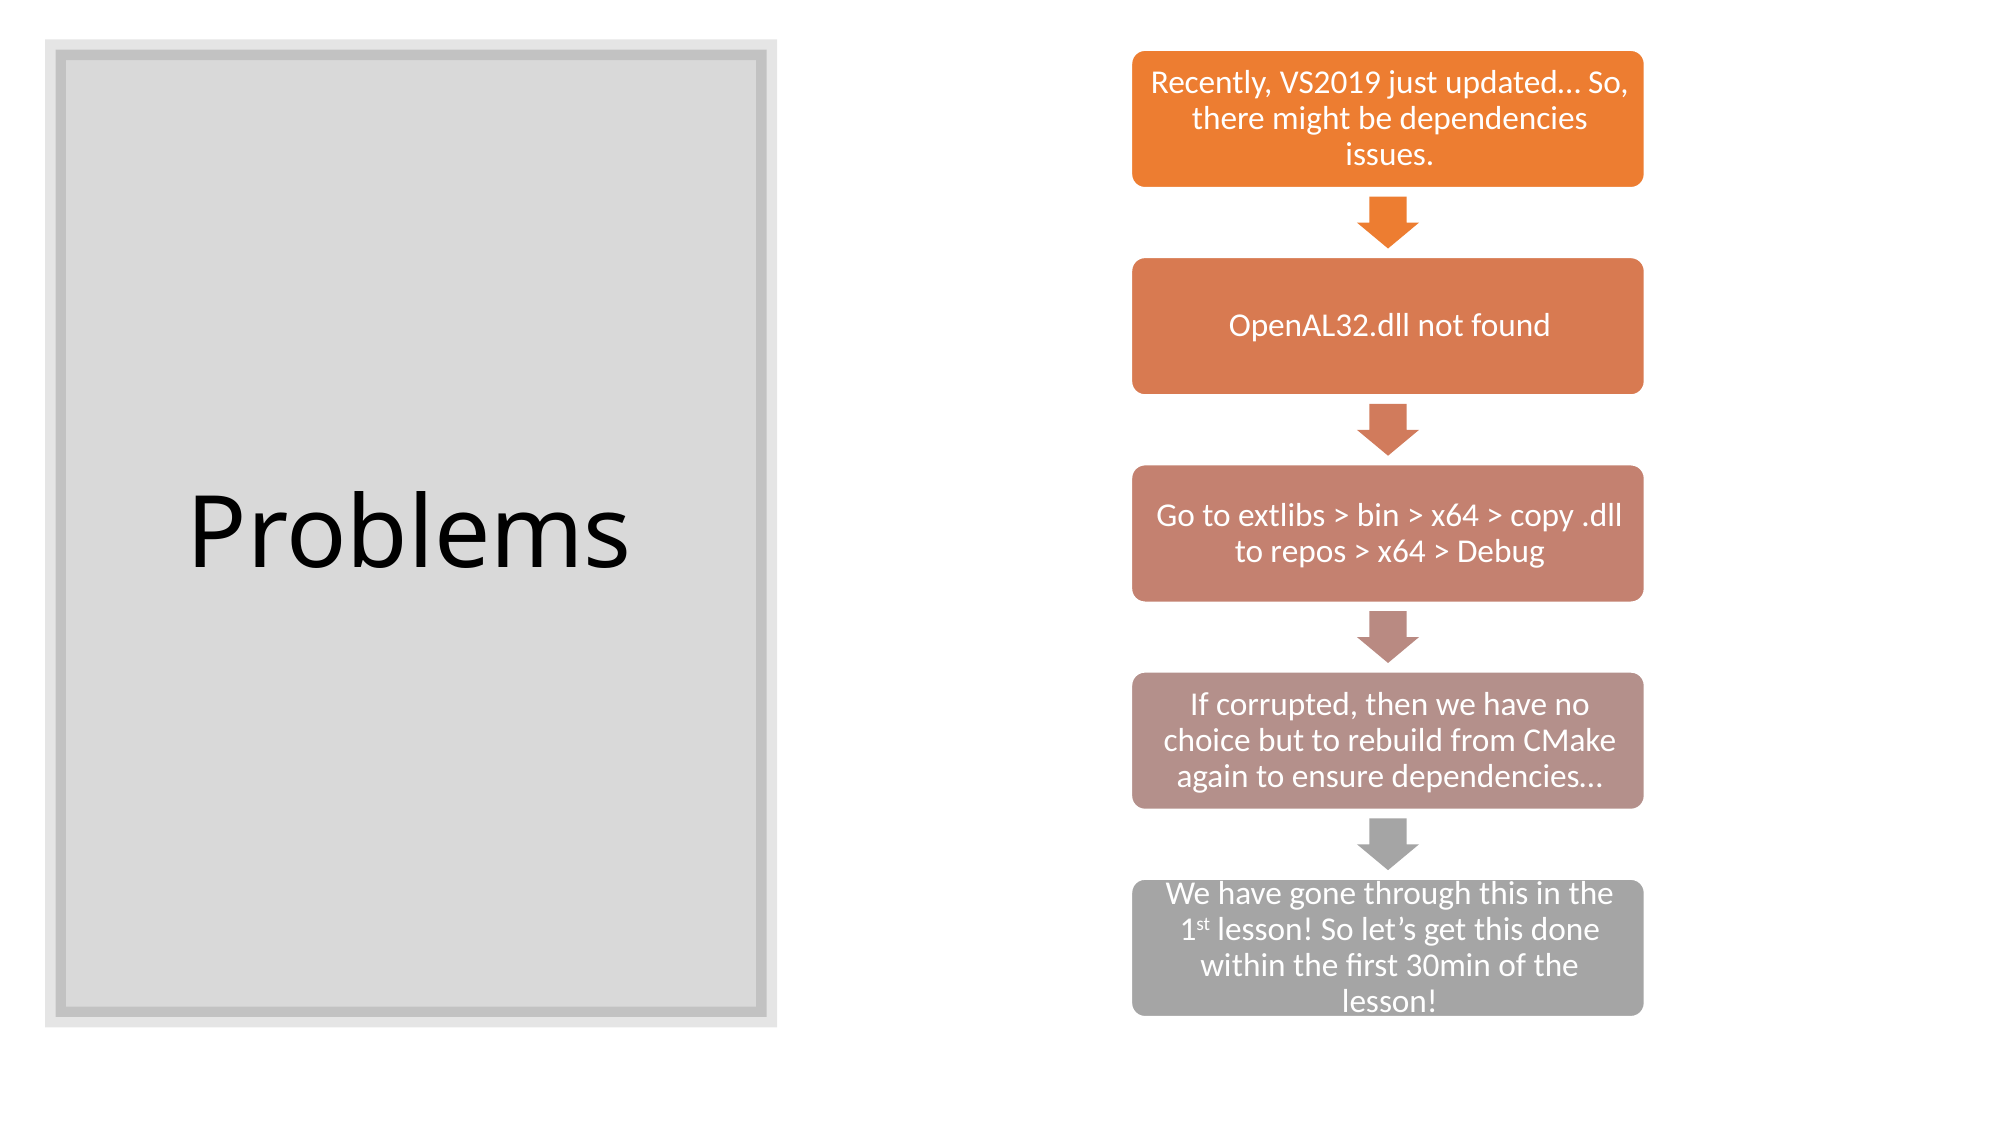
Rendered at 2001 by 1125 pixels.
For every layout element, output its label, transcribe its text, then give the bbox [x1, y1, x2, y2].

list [847, 49, 1929, 1018]
title Problems [97, 104, 722, 967]
text_box [54, 49, 768, 1018]
